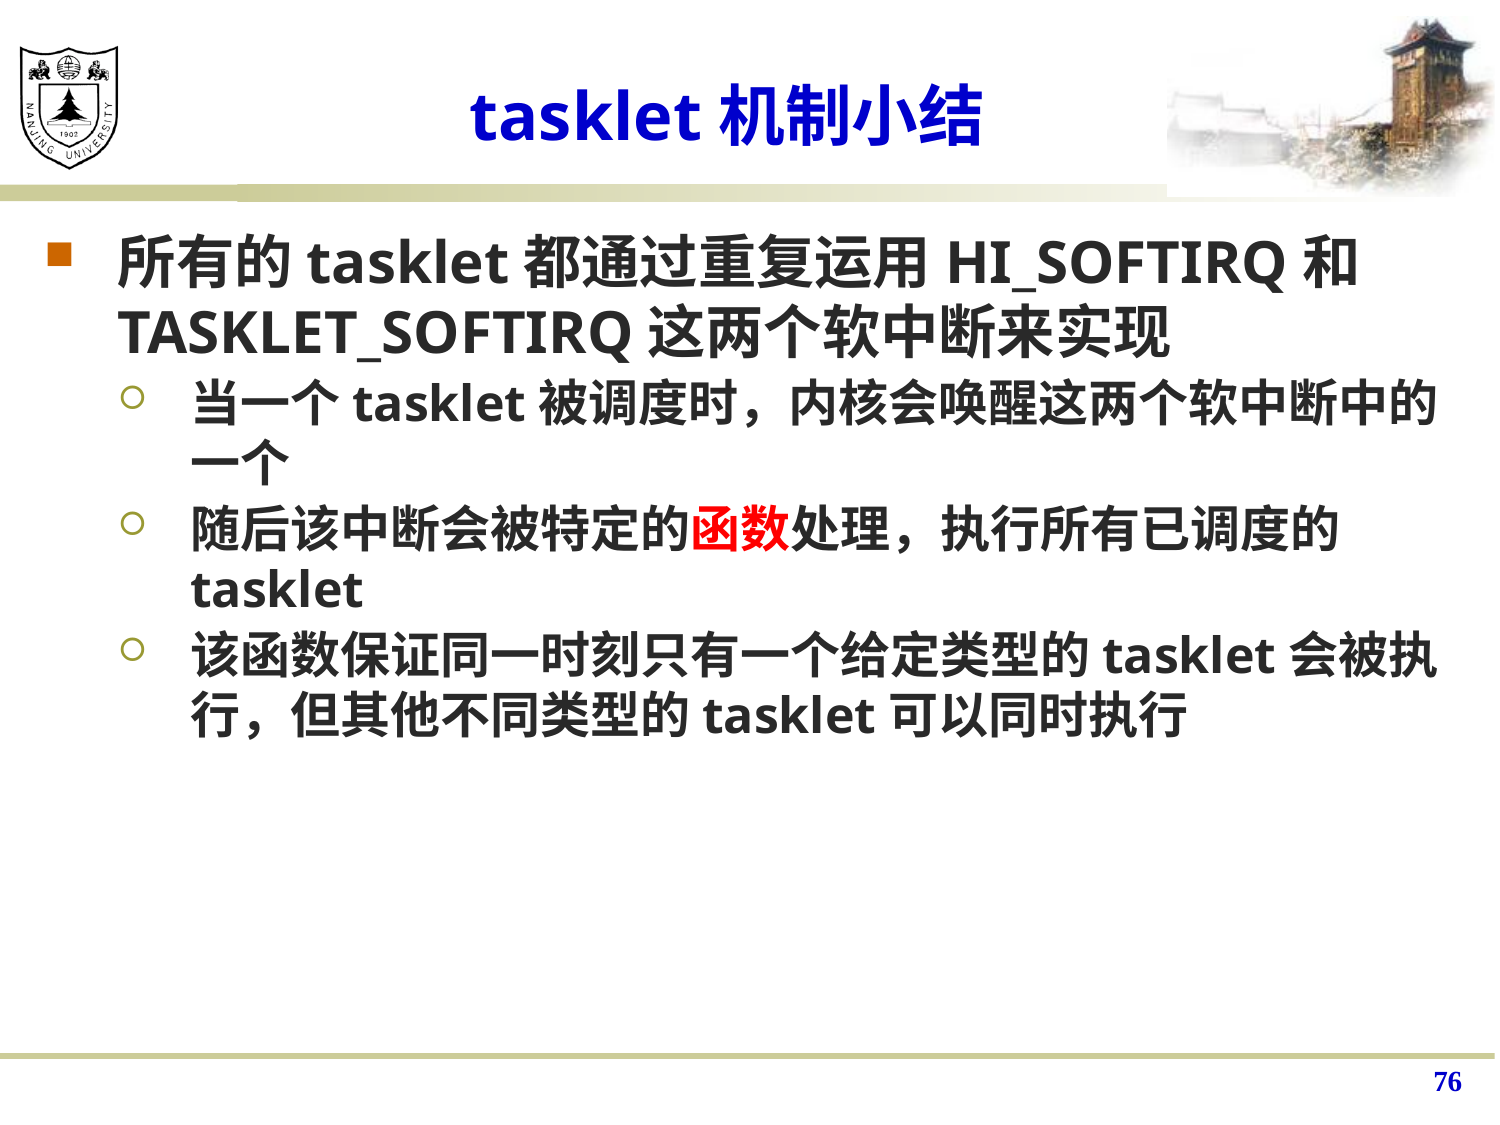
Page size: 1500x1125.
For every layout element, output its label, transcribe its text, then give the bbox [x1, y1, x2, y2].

picture [1167, 16, 1495, 197]
slide_number 76 [1399, 1054, 1496, 1125]
list 所有的tasklet都通过重复运用HI_SOFTIRQ和TASKLET_SOFTIRQ这两个软中断来实现 当一个tasklet被调度时，内核会唤醒这两个软中断中的一个 随后该中断会被特定的函数处理，执行所有已调度的tasklet 该函数保证同一时刻只有一个给定类型的tasklet会被执行，但其他不同类型的tasklet可以同时执行 [29, 217, 1471, 1042]
picture [0, 1053, 1495, 1059]
title tasklet机制小结 [123, 66, 1331, 161]
picture [14, 42, 124, 173]
